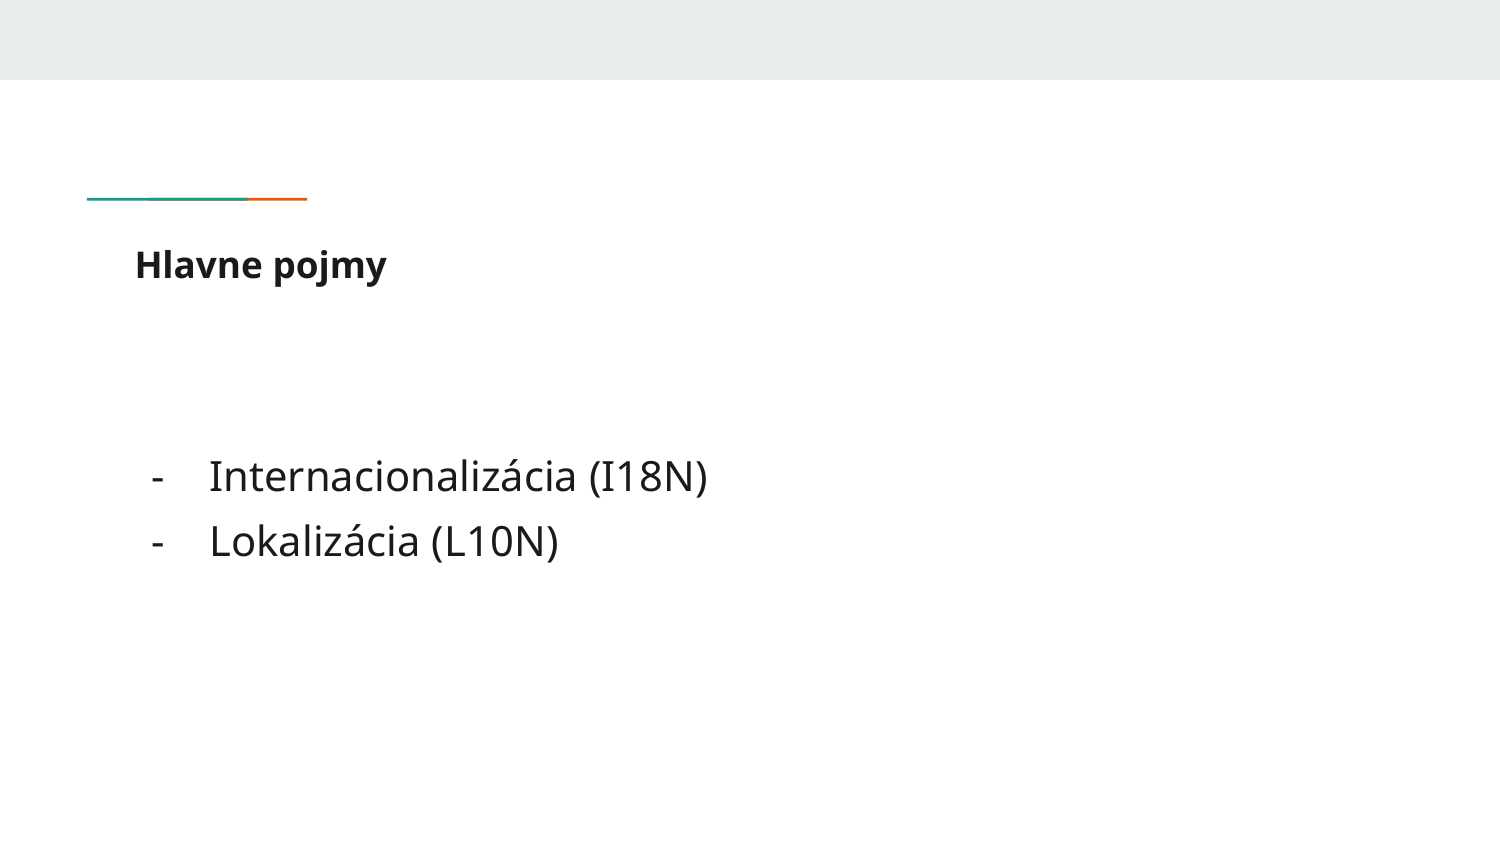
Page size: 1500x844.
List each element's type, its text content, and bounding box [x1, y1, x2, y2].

list Internacionalizácia (I18N) Lokalizácia (L10N) [119, 341, 1381, 712]
title Hlavne pojmy [119, 216, 1381, 305]
